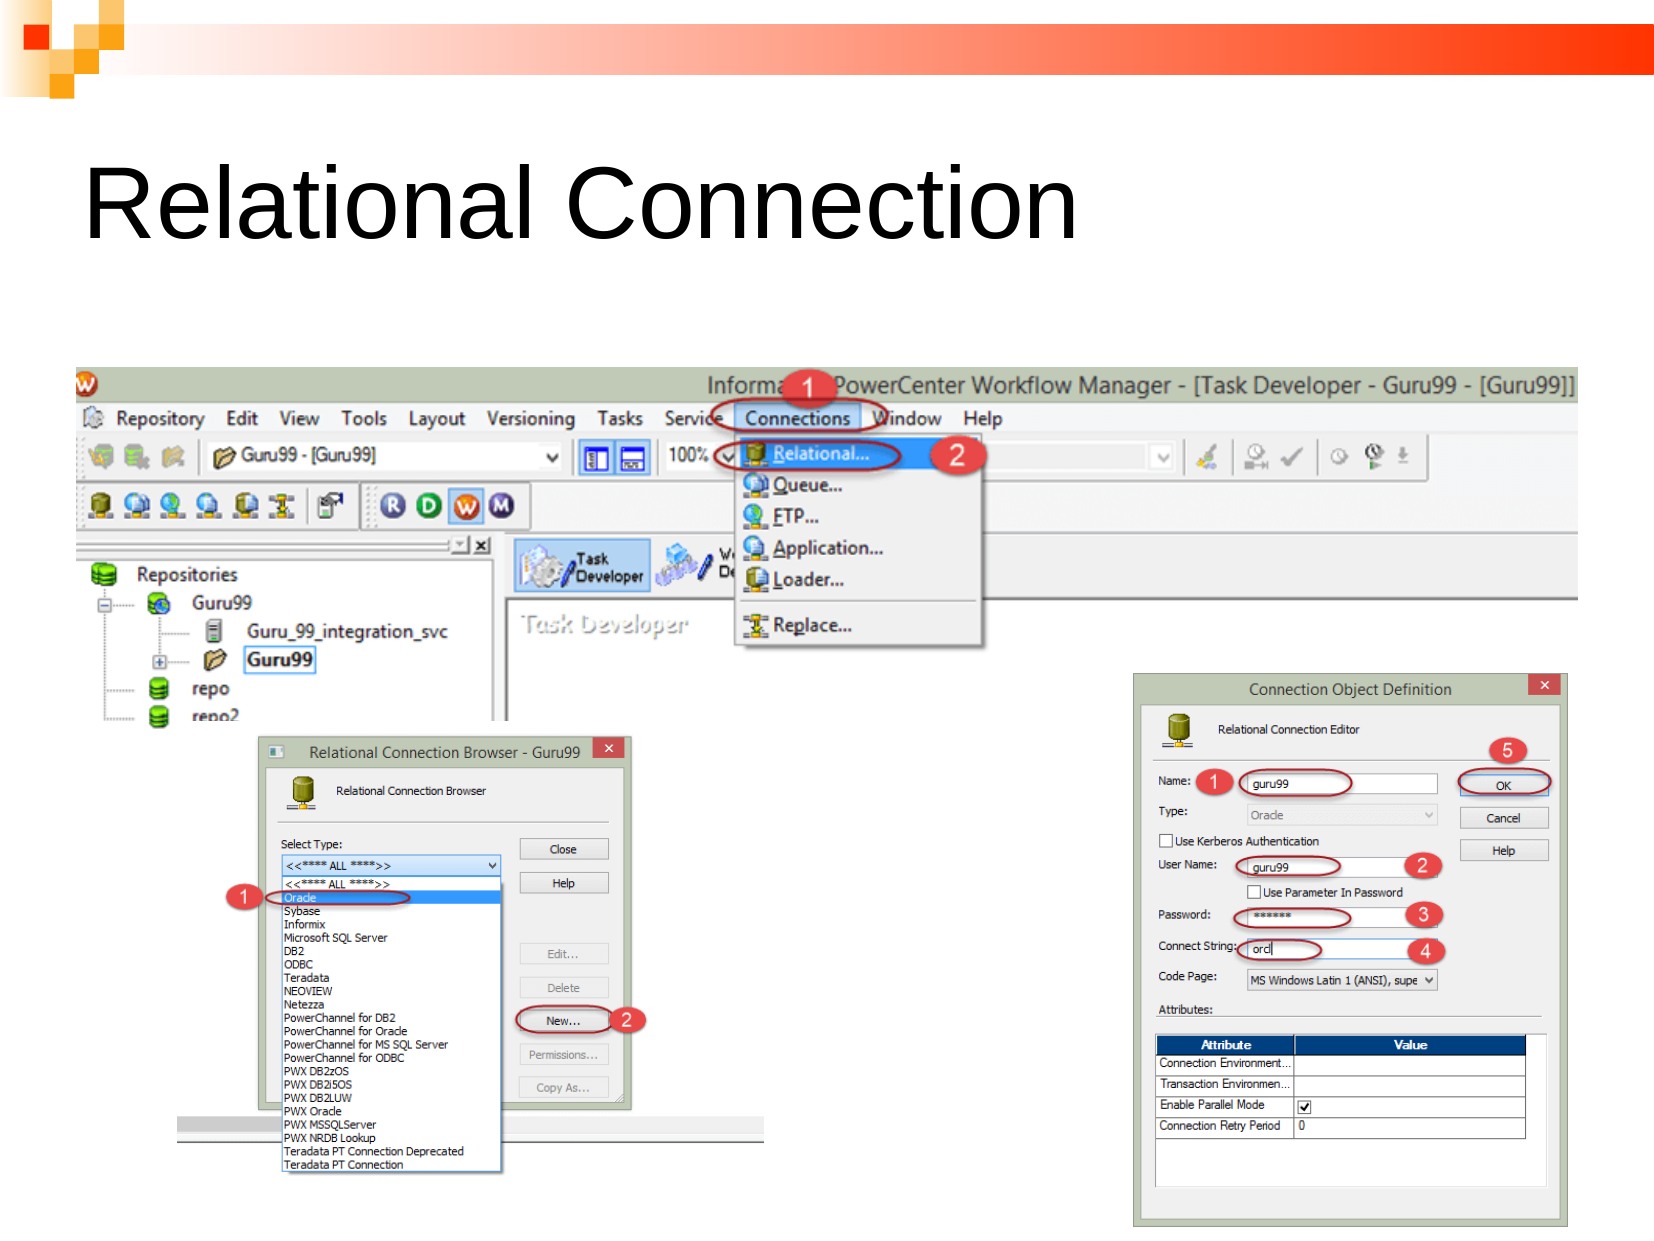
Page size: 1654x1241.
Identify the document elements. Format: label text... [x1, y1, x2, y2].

title Relational Connection [82, 82, 1571, 331]
picture [75, 367, 1578, 1227]
